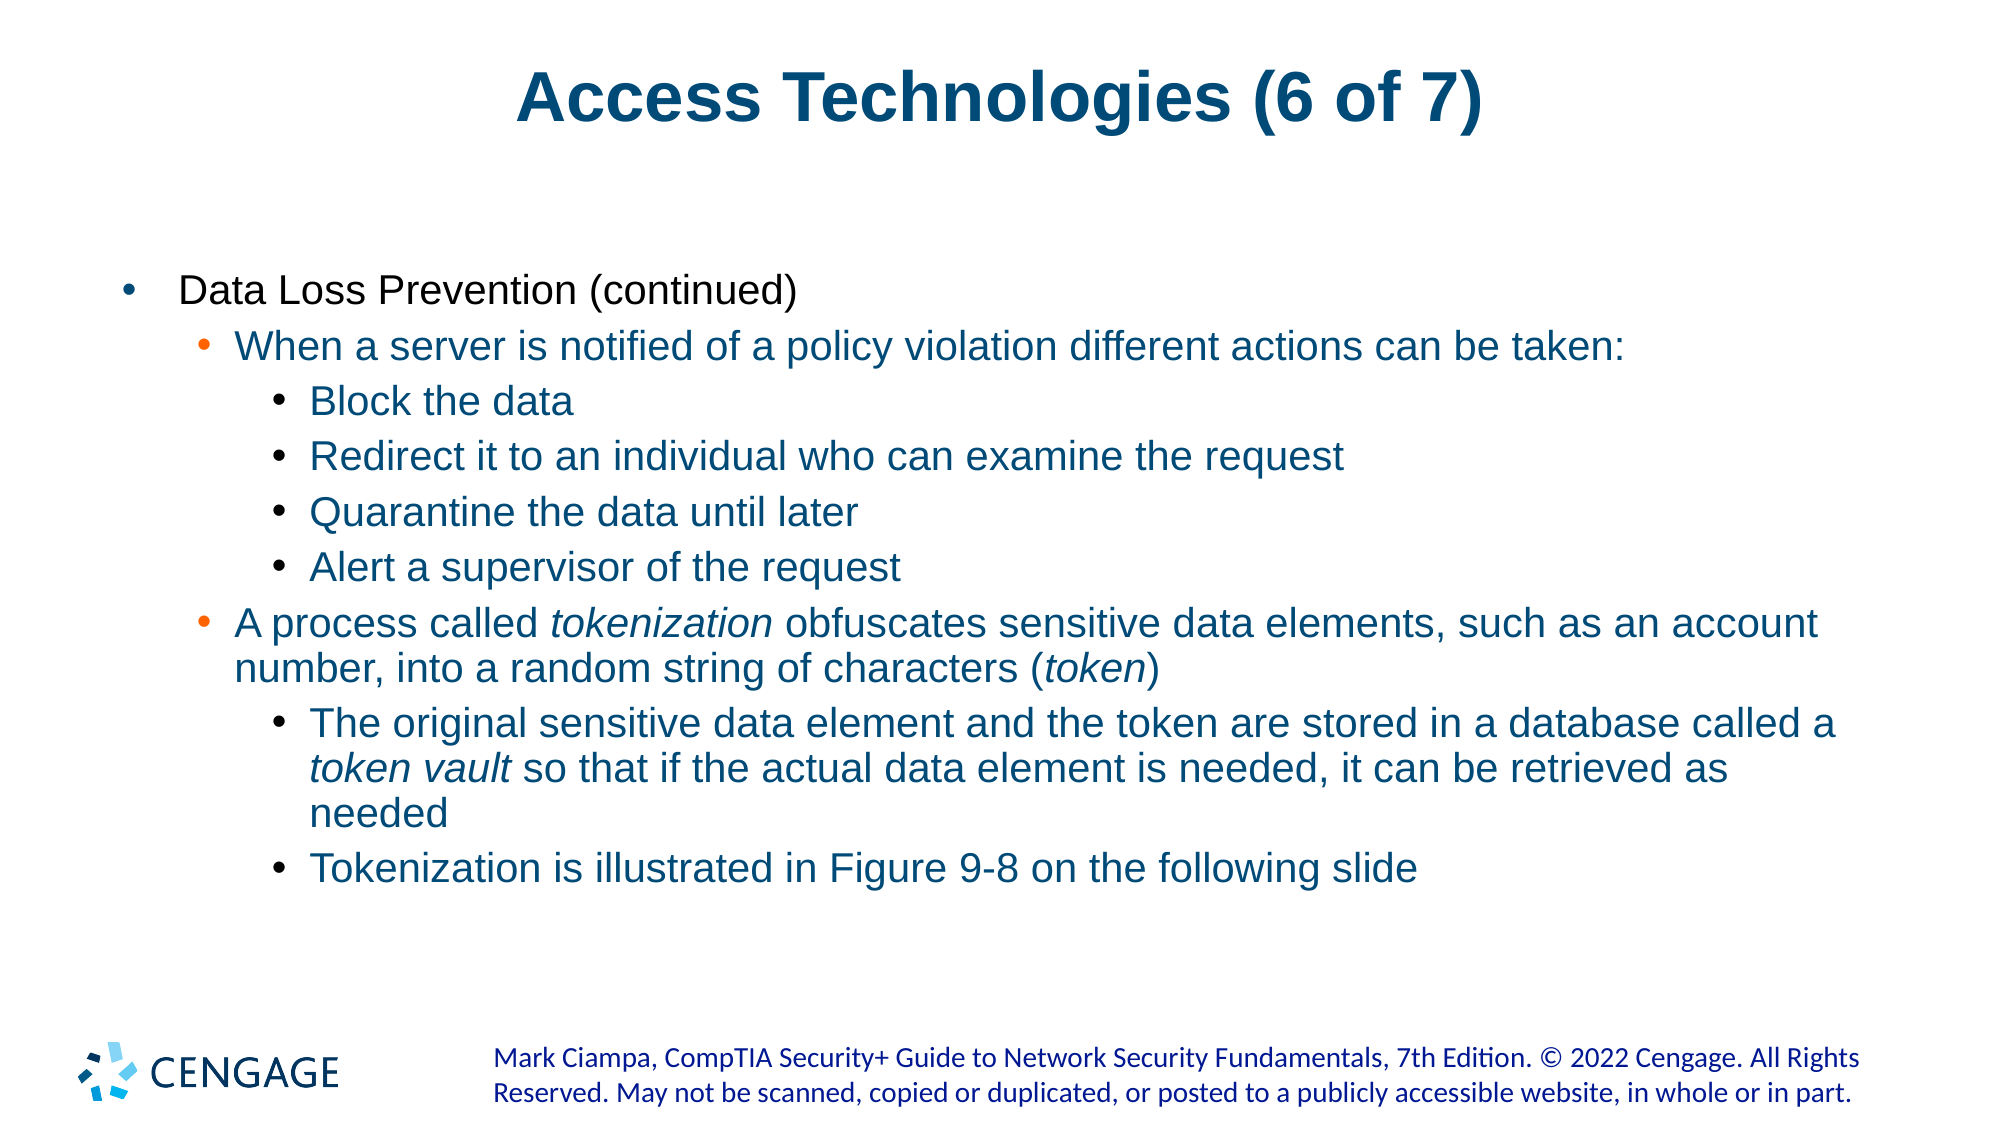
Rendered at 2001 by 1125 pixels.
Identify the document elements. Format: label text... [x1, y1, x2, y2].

list Data Loss Prevention (continued) When a server is notified of a policy violation different actions can be taken: Block the data Redirect it to an individual who can examine the request Quarantine the data until later Alert a supervisor of the request A process called tokenization obfuscates sensitive data elements, such as an account number, into a random string of characters (token) The original sensitive data element and the token are stored in a database called a token vault so that if the actual data element is needed, it can be retrieved as needed Tokenization is illustrated in Figure 9-8 on the following slide [121, 268, 1880, 990]
picture [78, 1042, 338, 1101]
title Access Technologies (6 of 7) [137, 59, 1863, 171]
